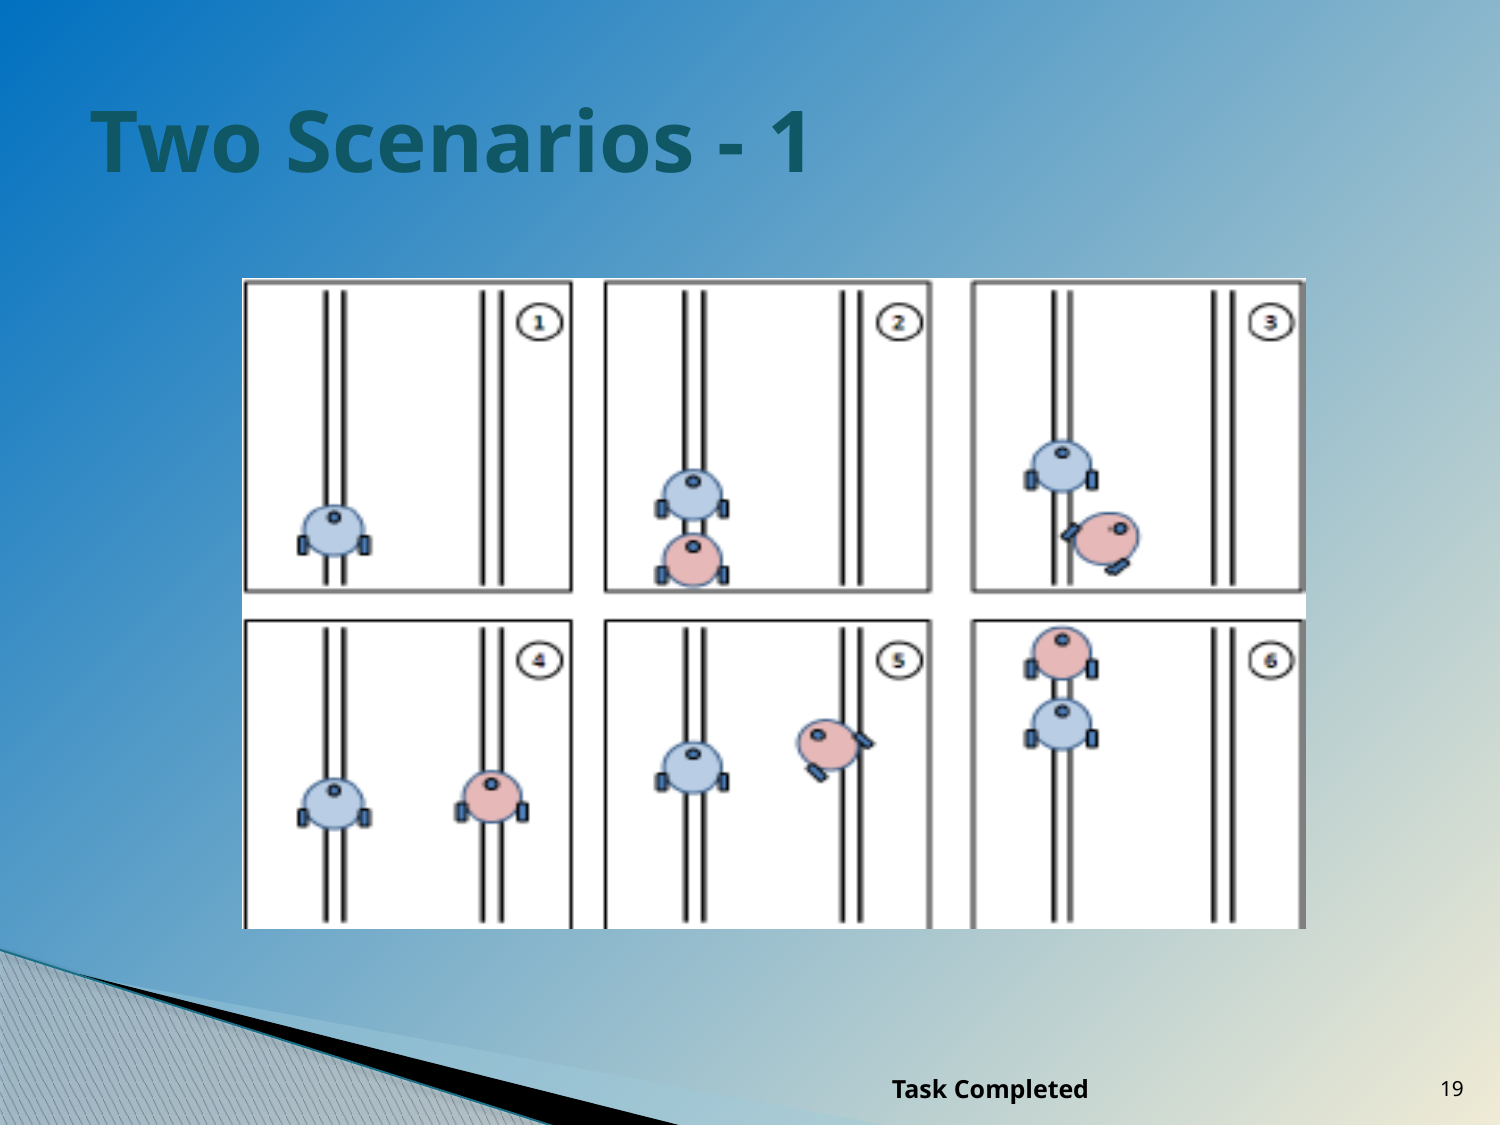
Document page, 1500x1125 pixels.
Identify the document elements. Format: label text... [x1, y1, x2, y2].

title Two Scenarios - 1 [75, 45, 1425, 233]
slide_number 19 [1418, 1051, 1479, 1112]
picture [241, 278, 1306, 929]
list [75, 243, 1425, 986]
footer Task Completed [718, 1051, 1105, 1112]
